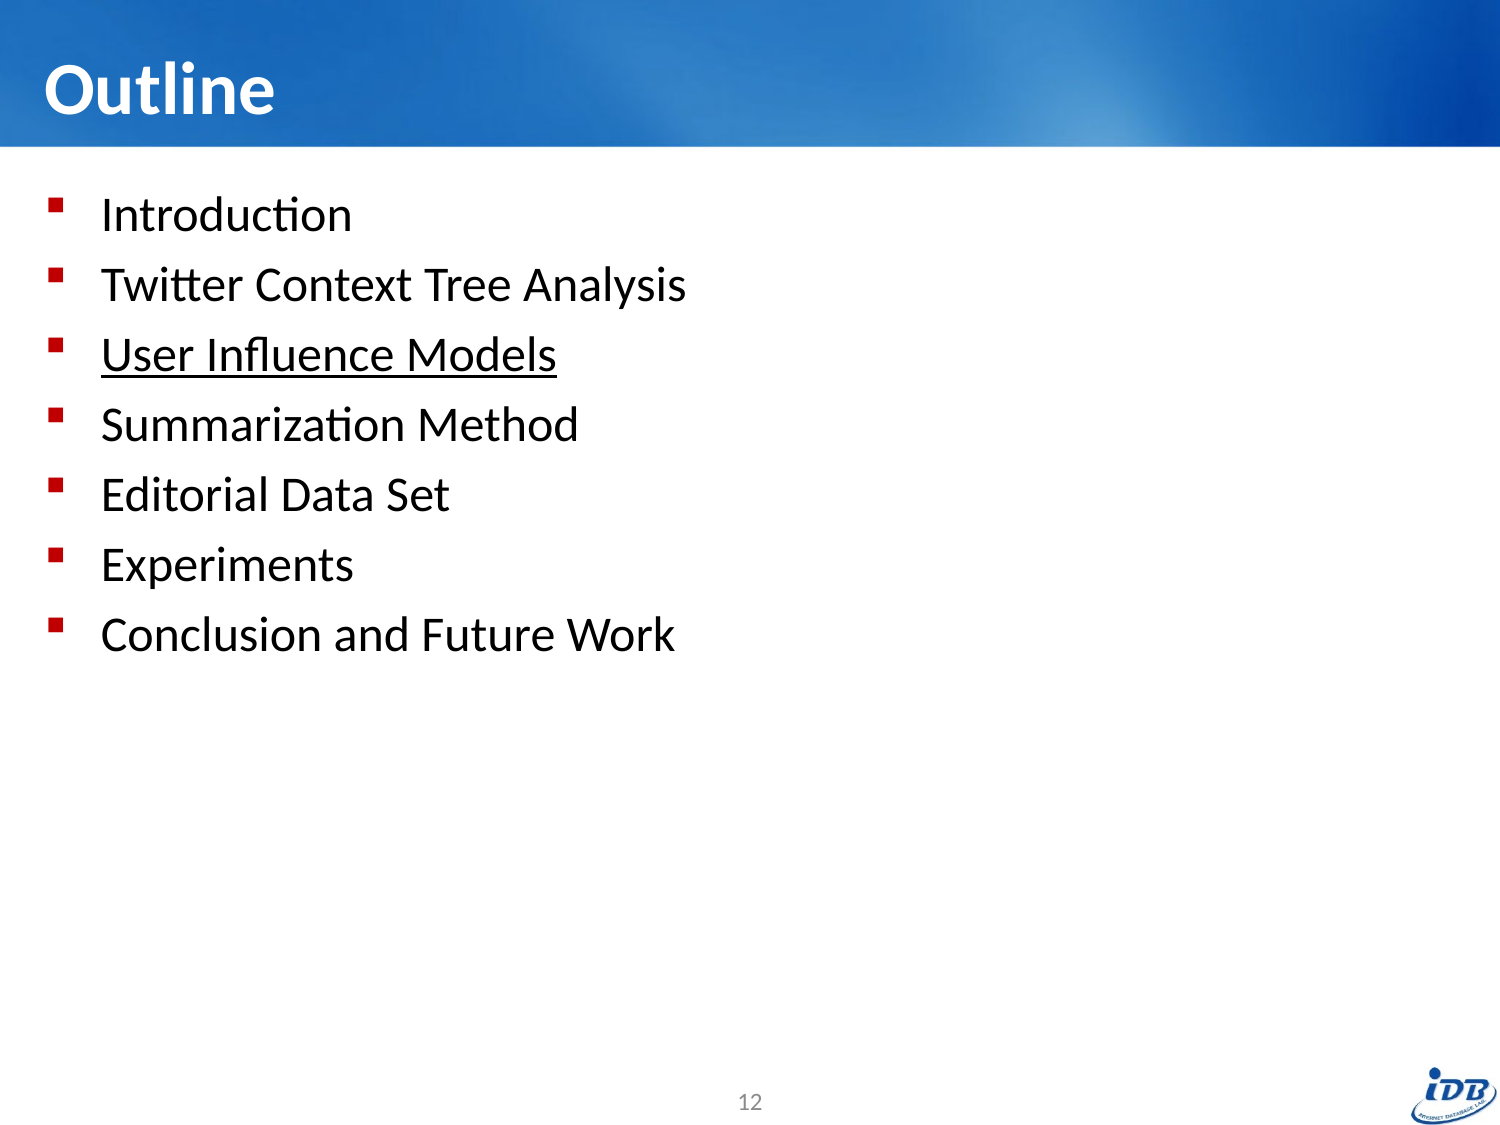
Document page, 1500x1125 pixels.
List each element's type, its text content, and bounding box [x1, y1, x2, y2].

list Introduction Twitter Context Tree Analysis User Influence Models Summarization Method Editorial Data Set Experiments Conclusion and Future Work [29, 174, 1471, 1071]
picture [0, 0, 1500, 1125]
slide_number 12 [684, 1082, 816, 1118]
title Outline [29, 19, 1471, 149]
